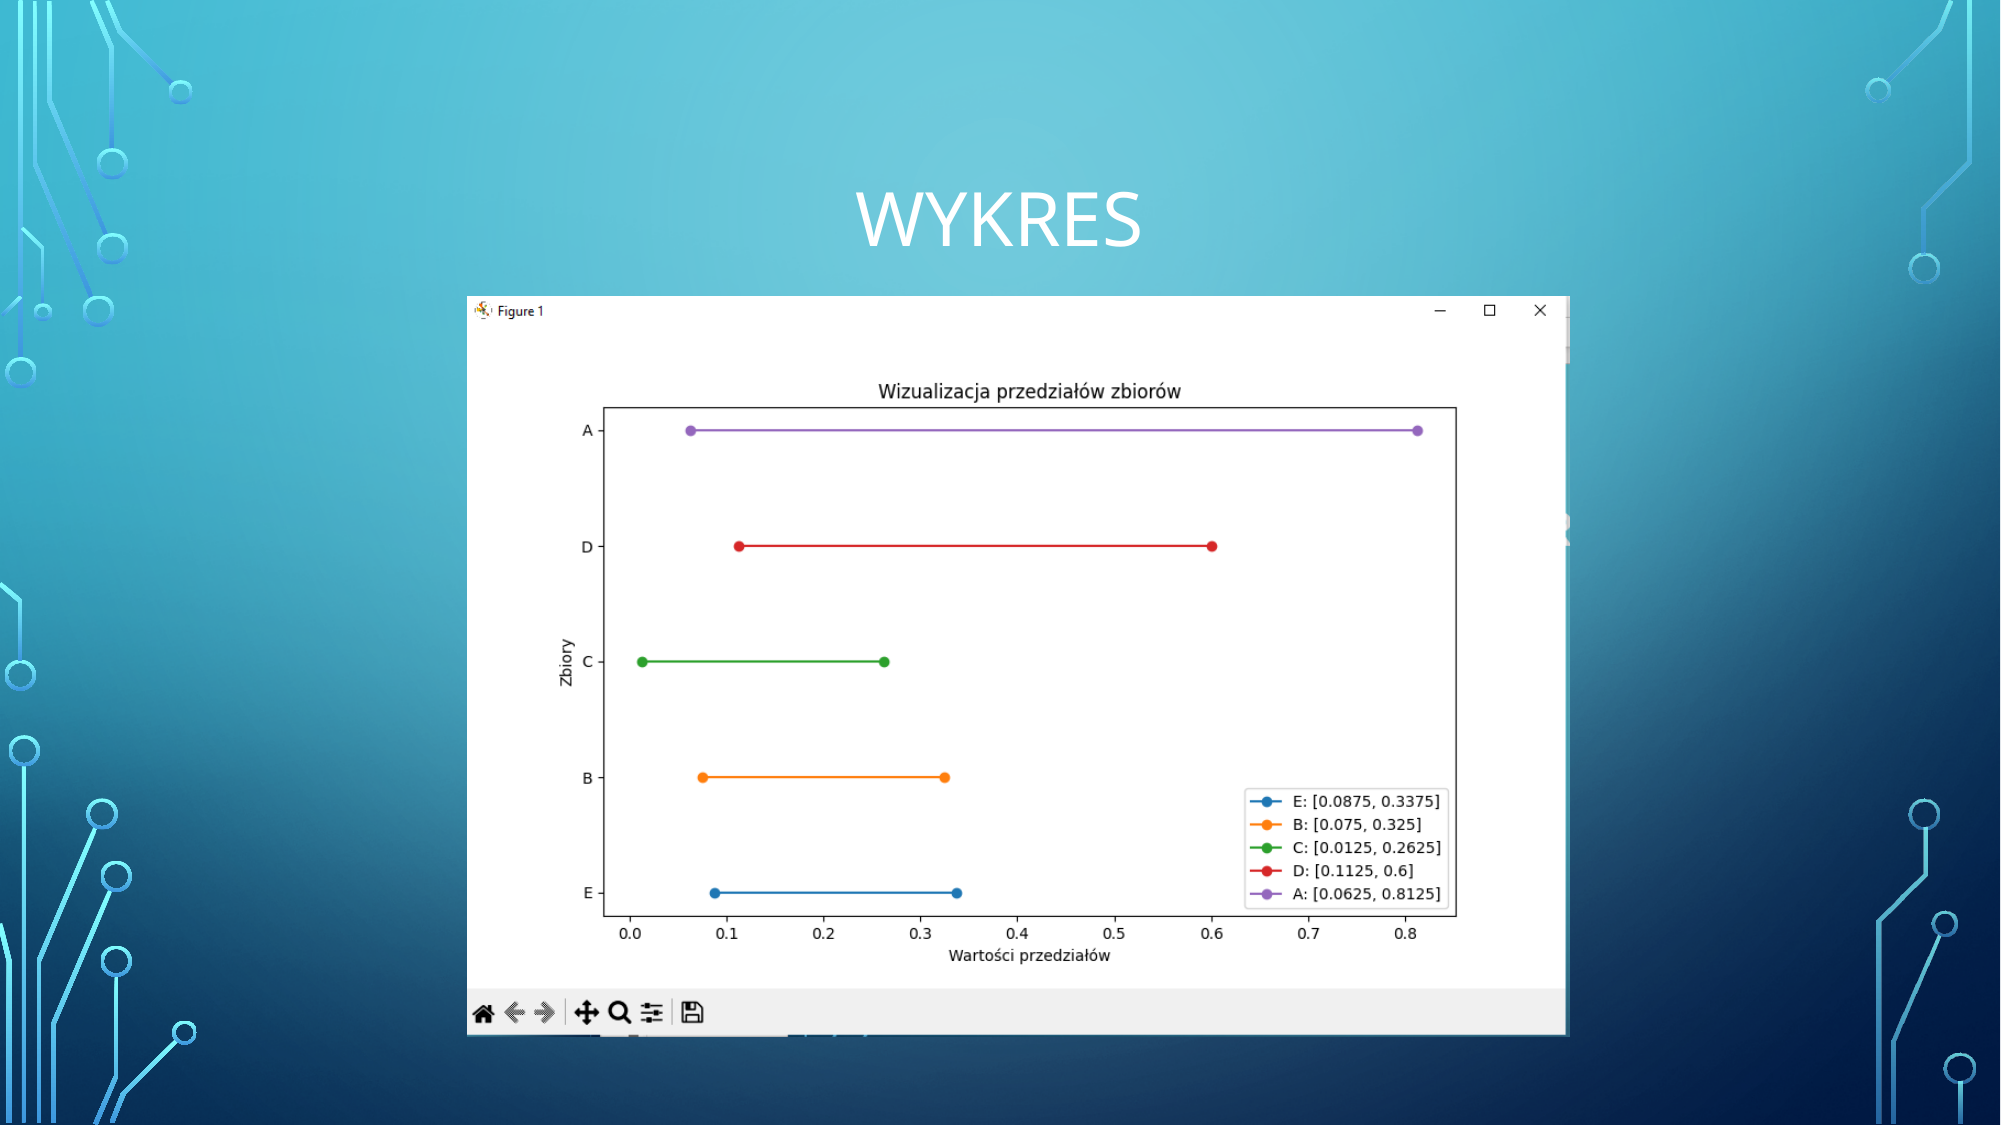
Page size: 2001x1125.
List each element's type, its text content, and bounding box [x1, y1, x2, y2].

picture [467, 296, 1570, 1037]
title Wykres [187, 101, 1813, 344]
